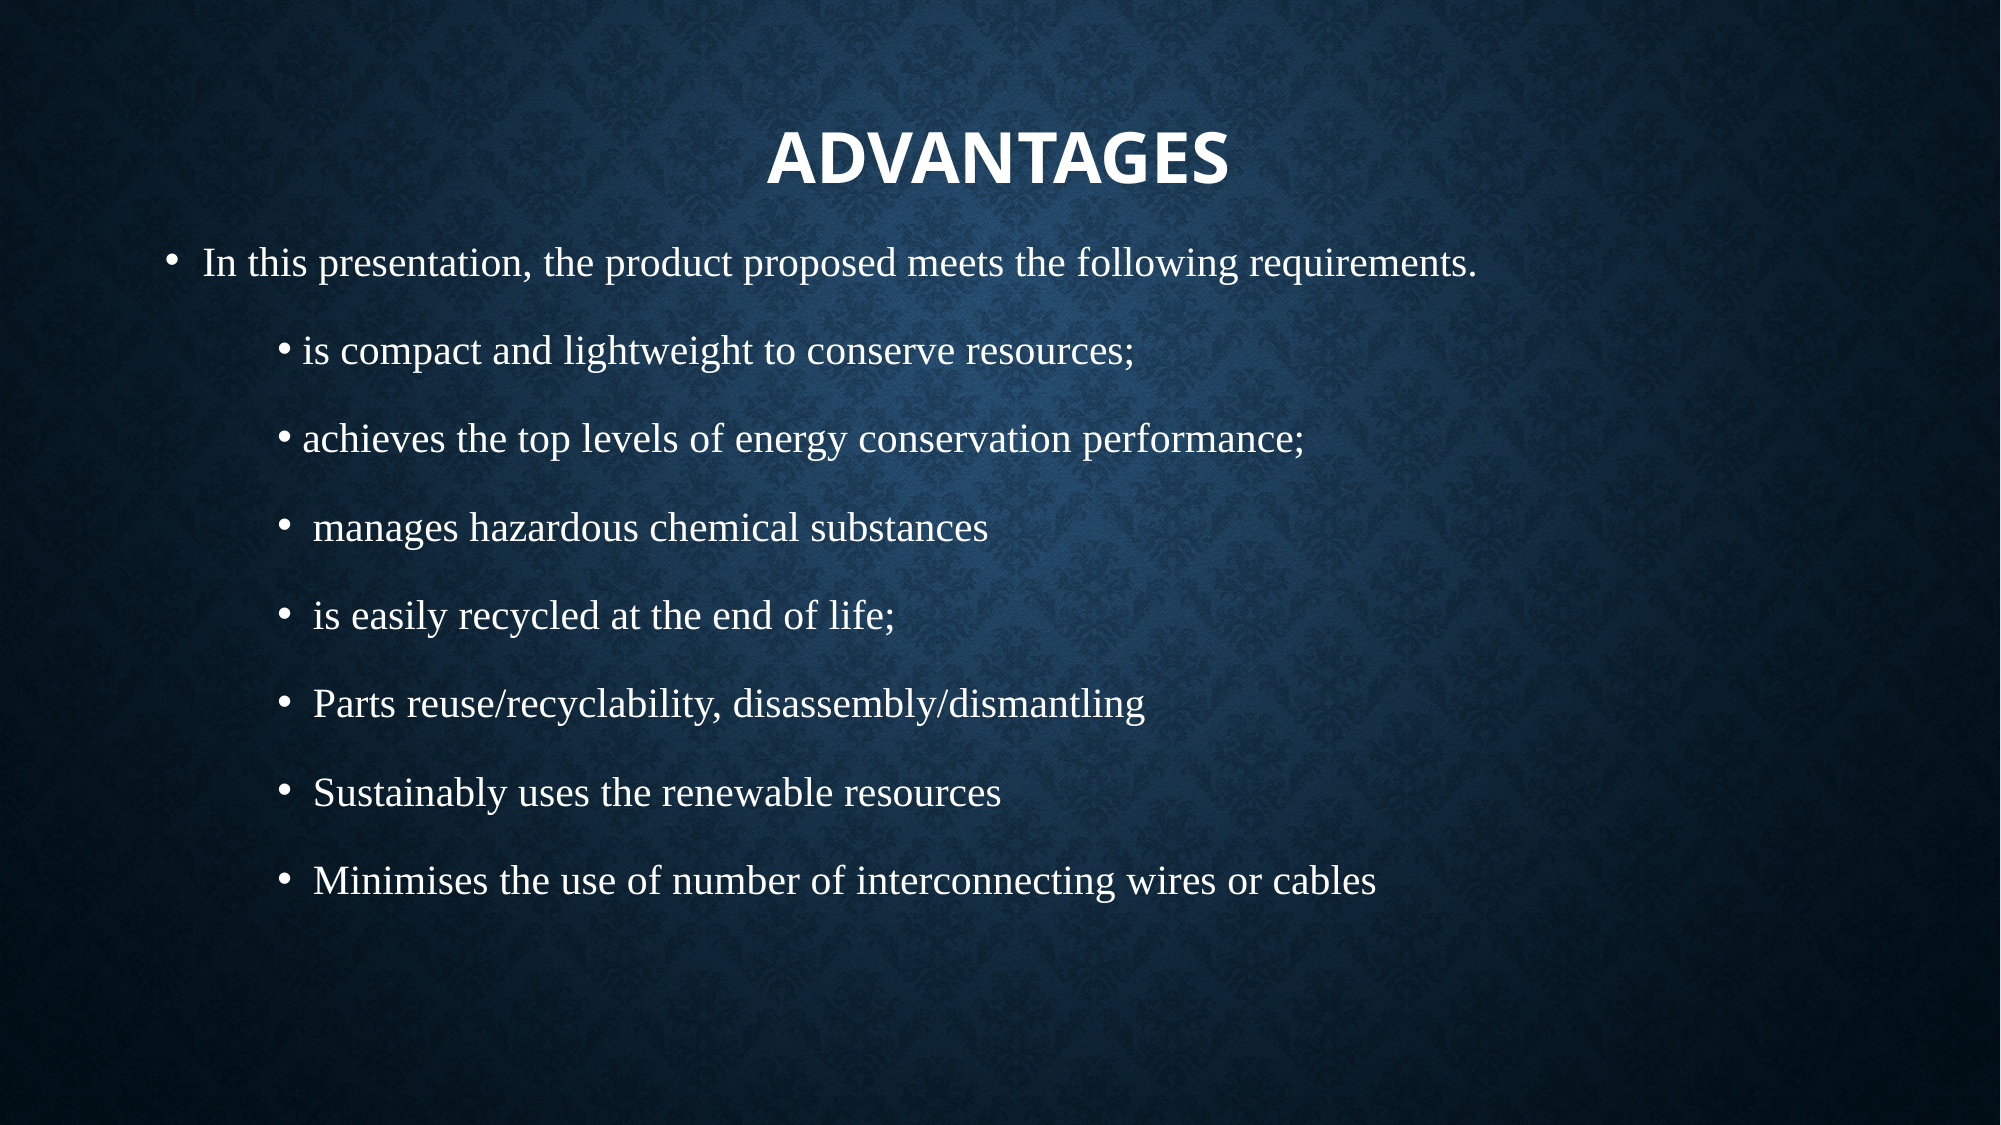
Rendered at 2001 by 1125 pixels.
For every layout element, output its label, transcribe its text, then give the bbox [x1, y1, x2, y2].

list In this presentation, the product proposed meets the following requirements. is compact and lightweight to conserve resources; achieves the top levels of energy conservation performance; manages hazardous chemical substances is easily recycled at the end of life; Parts reuse/recyclability, disassembly/dismantling Sustainably uses the renewable resources Minimises the use of number of interconnecting wires or cables [149, 221, 1849, 950]
title Advantages [149, 99, 1849, 221]
